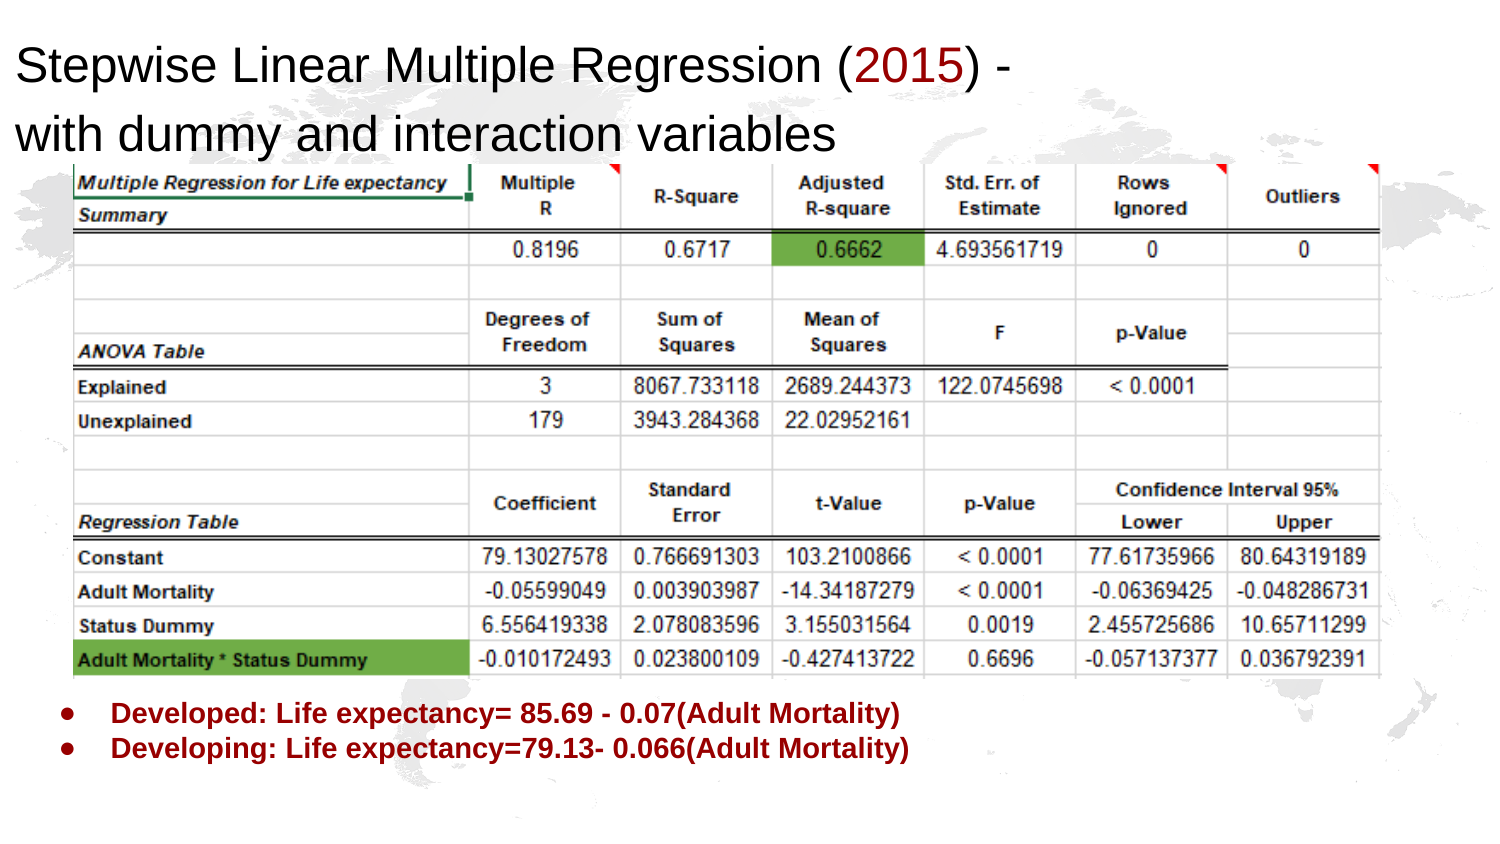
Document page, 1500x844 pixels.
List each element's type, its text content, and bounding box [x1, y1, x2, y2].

text_box Developed: Life expectancy= 85.69 - 0.07(Adult Mortality) Developing: Life expectancy=79.13- 0.066(Adult Mortality) [20, 678, 1500, 826]
picture [0, 0, 1500, 844]
text_box Stepwise Linear Multiple Regression (2015) - with dummy and interaction variables [0, 0, 1134, 208]
